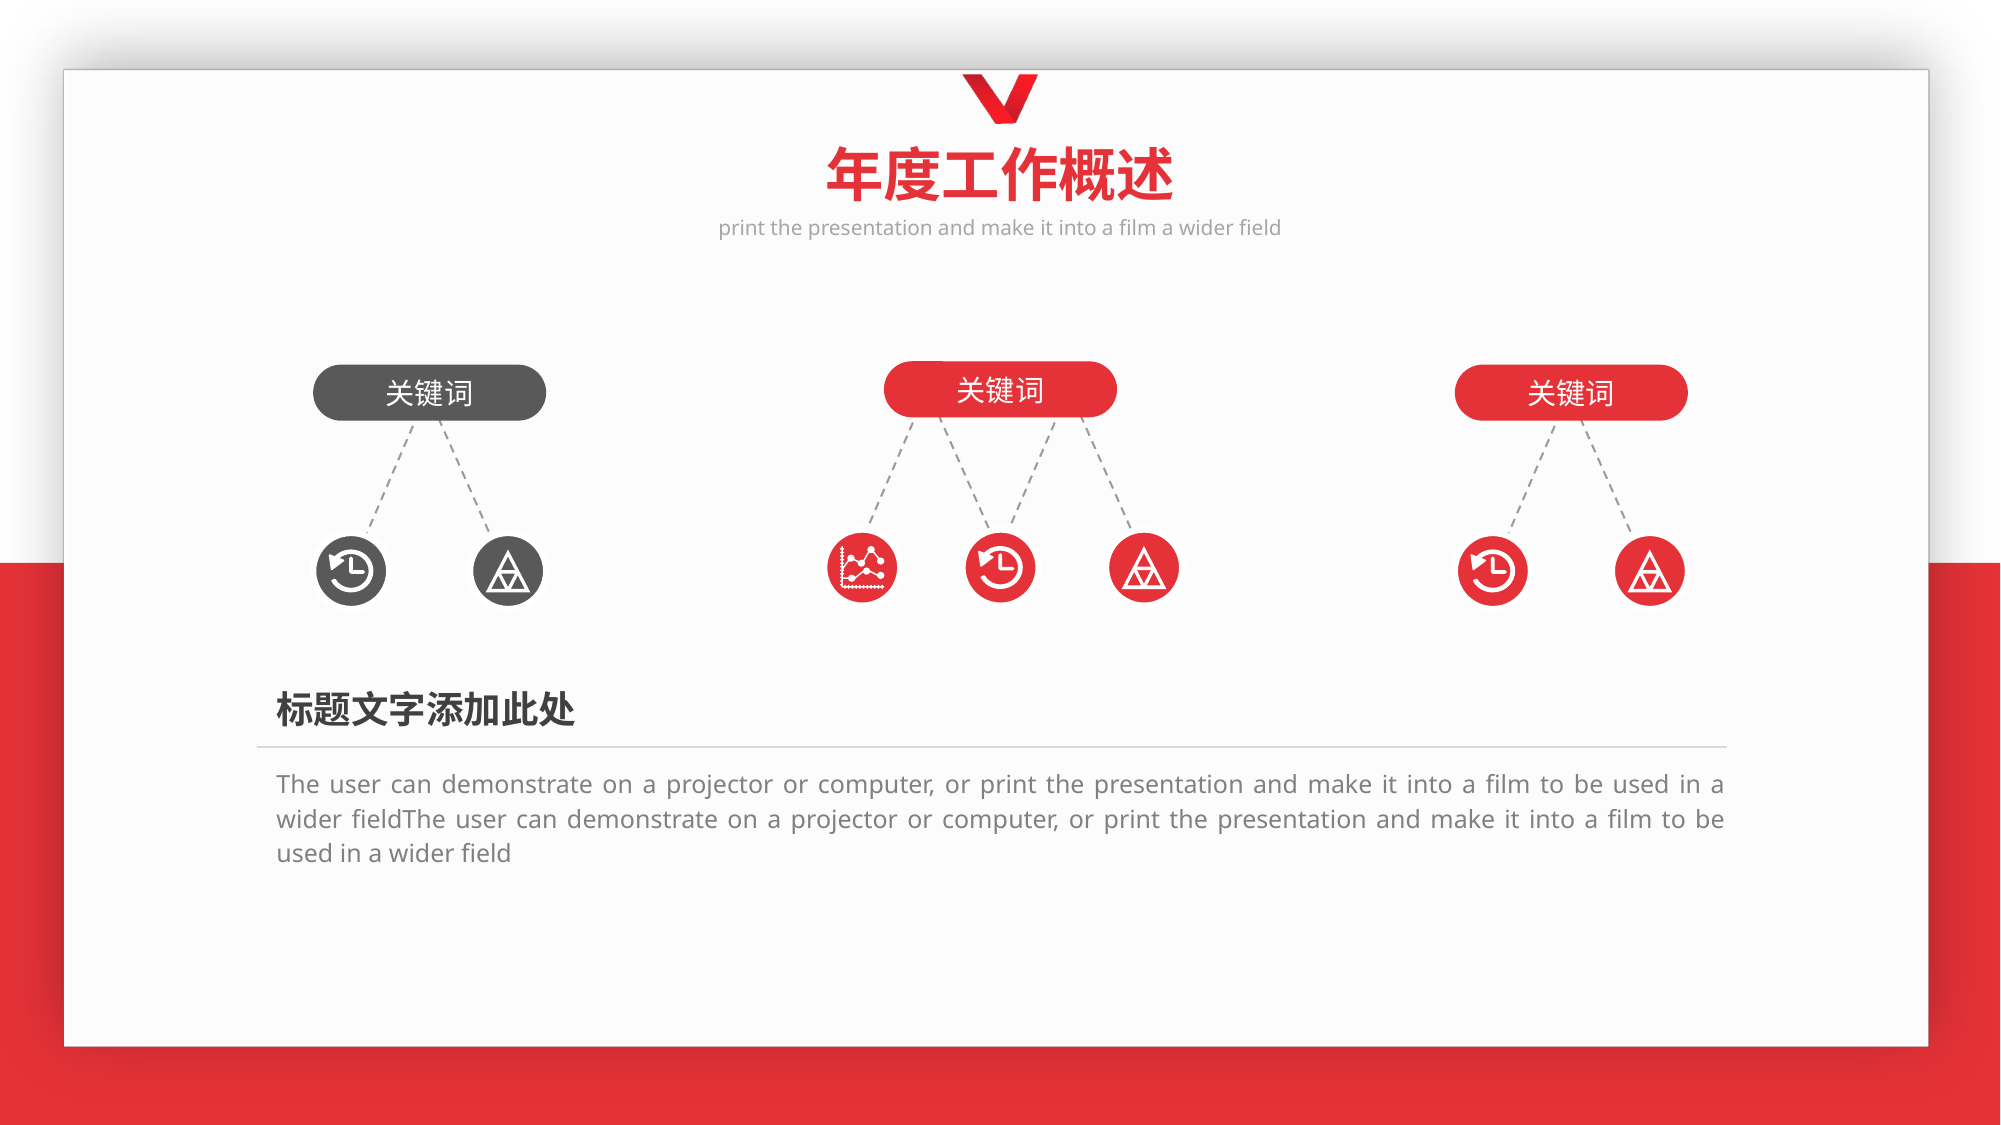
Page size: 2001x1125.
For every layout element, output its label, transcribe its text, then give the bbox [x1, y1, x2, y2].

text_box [257, 678, 1743, 877]
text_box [313, 361, 1688, 610]
picture [0, 0, 1999, 1122]
text_box 年度工作概述 [810, 130, 1190, 207]
text_box print the presentation and make it into a film a wider field [675, 207, 1325, 248]
